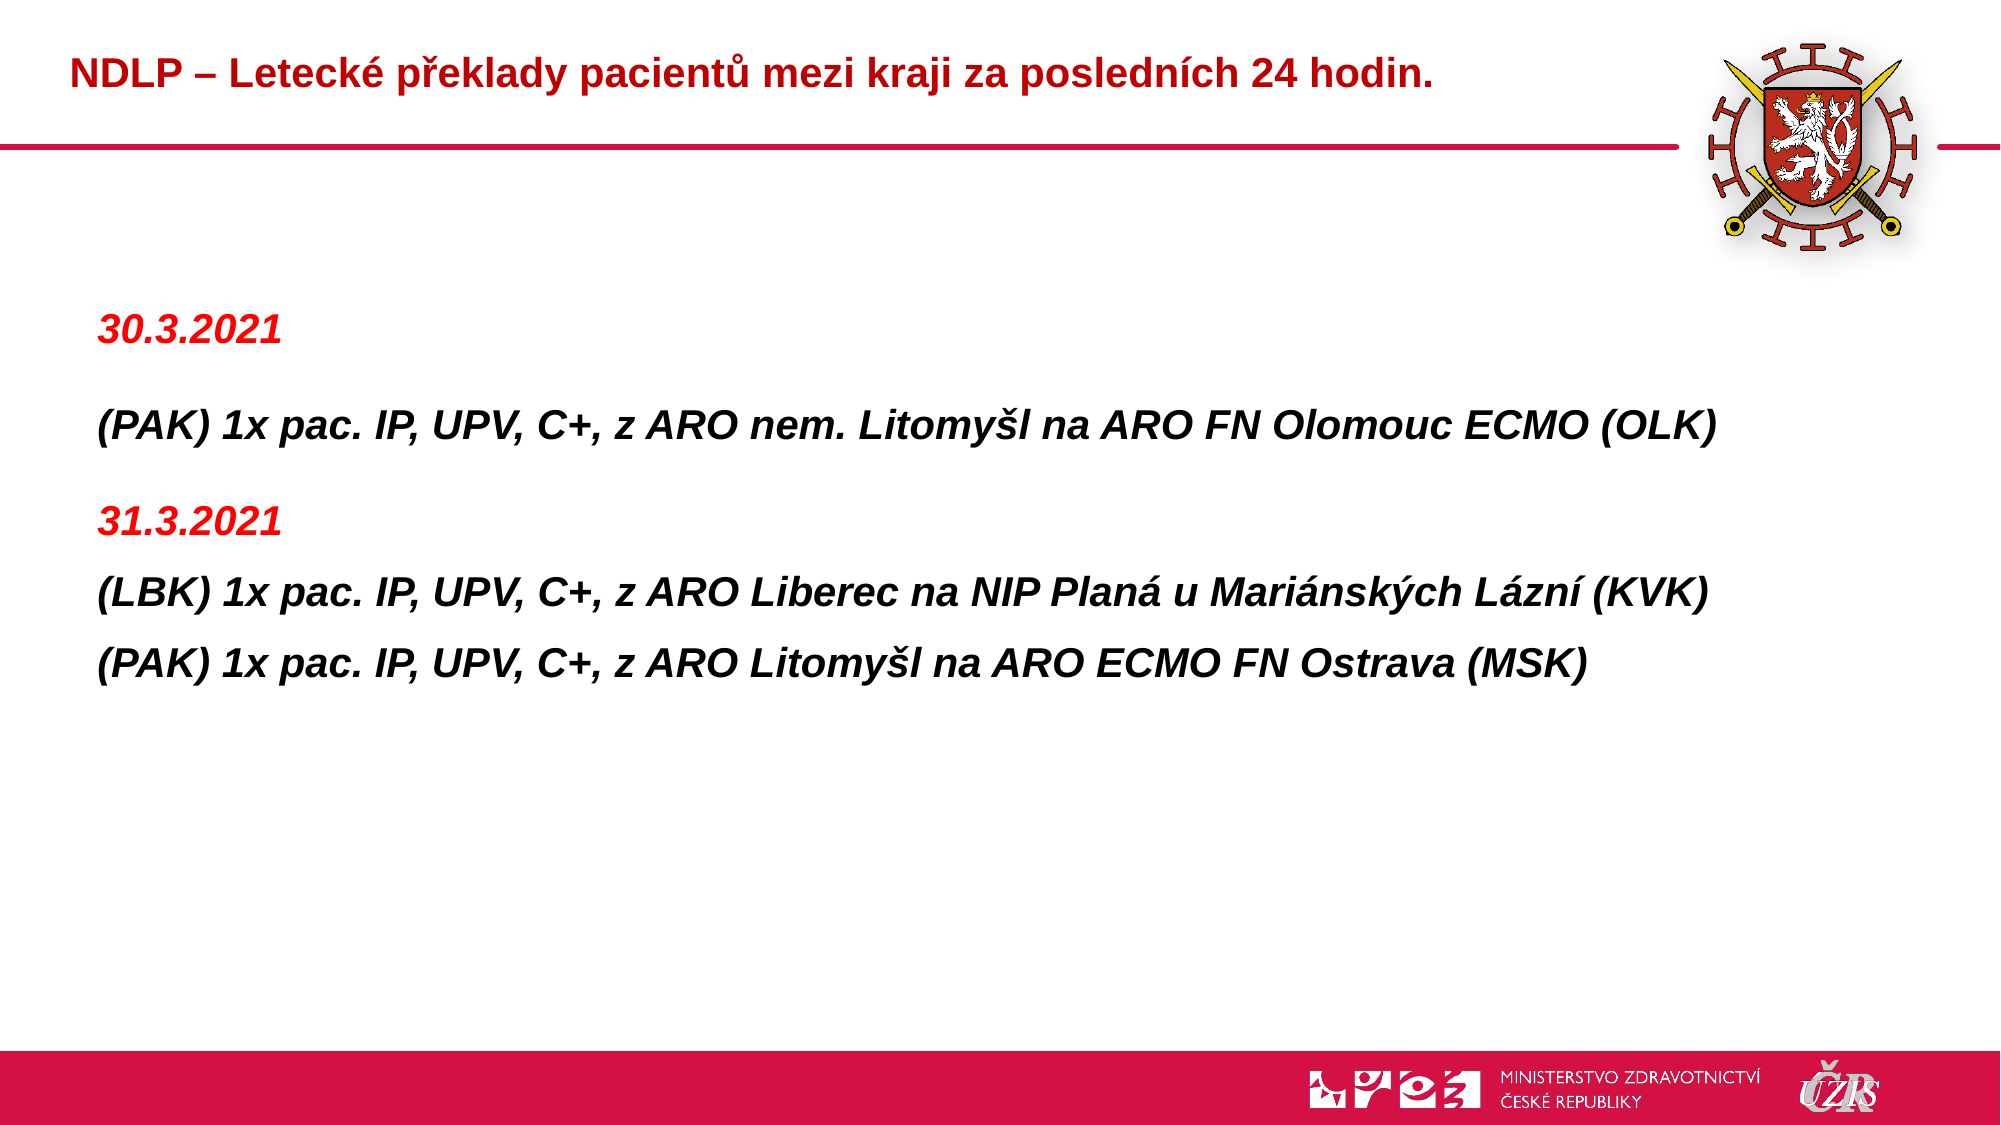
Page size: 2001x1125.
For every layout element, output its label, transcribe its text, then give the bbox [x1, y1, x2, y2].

title NDLP – Letecké překlady pacientů mezi kraji za posledních 24 hodin. [54, 0, 1677, 147]
picture [1778, 1050, 1901, 1125]
picture [1702, 37, 1923, 198]
picture [1308, 1068, 1762, 1108]
list 30.3.2021 (PAK) 1x pac. IP, UPV, C+, z ARO nem. Litomyšl na ARO FN Olomouc ECMO (OLK) 31.3.2021 (LBK) 1x pac. IP, UPV, C+, z ARO Liberec na NIP Planá u Mariánských Lázní (KVK) (PAK) 1x pac. IP, UPV, C+, z ARO Litomyšl na ARO ECMO FN Ostrava (MSK) [82, 198, 1967, 923]
